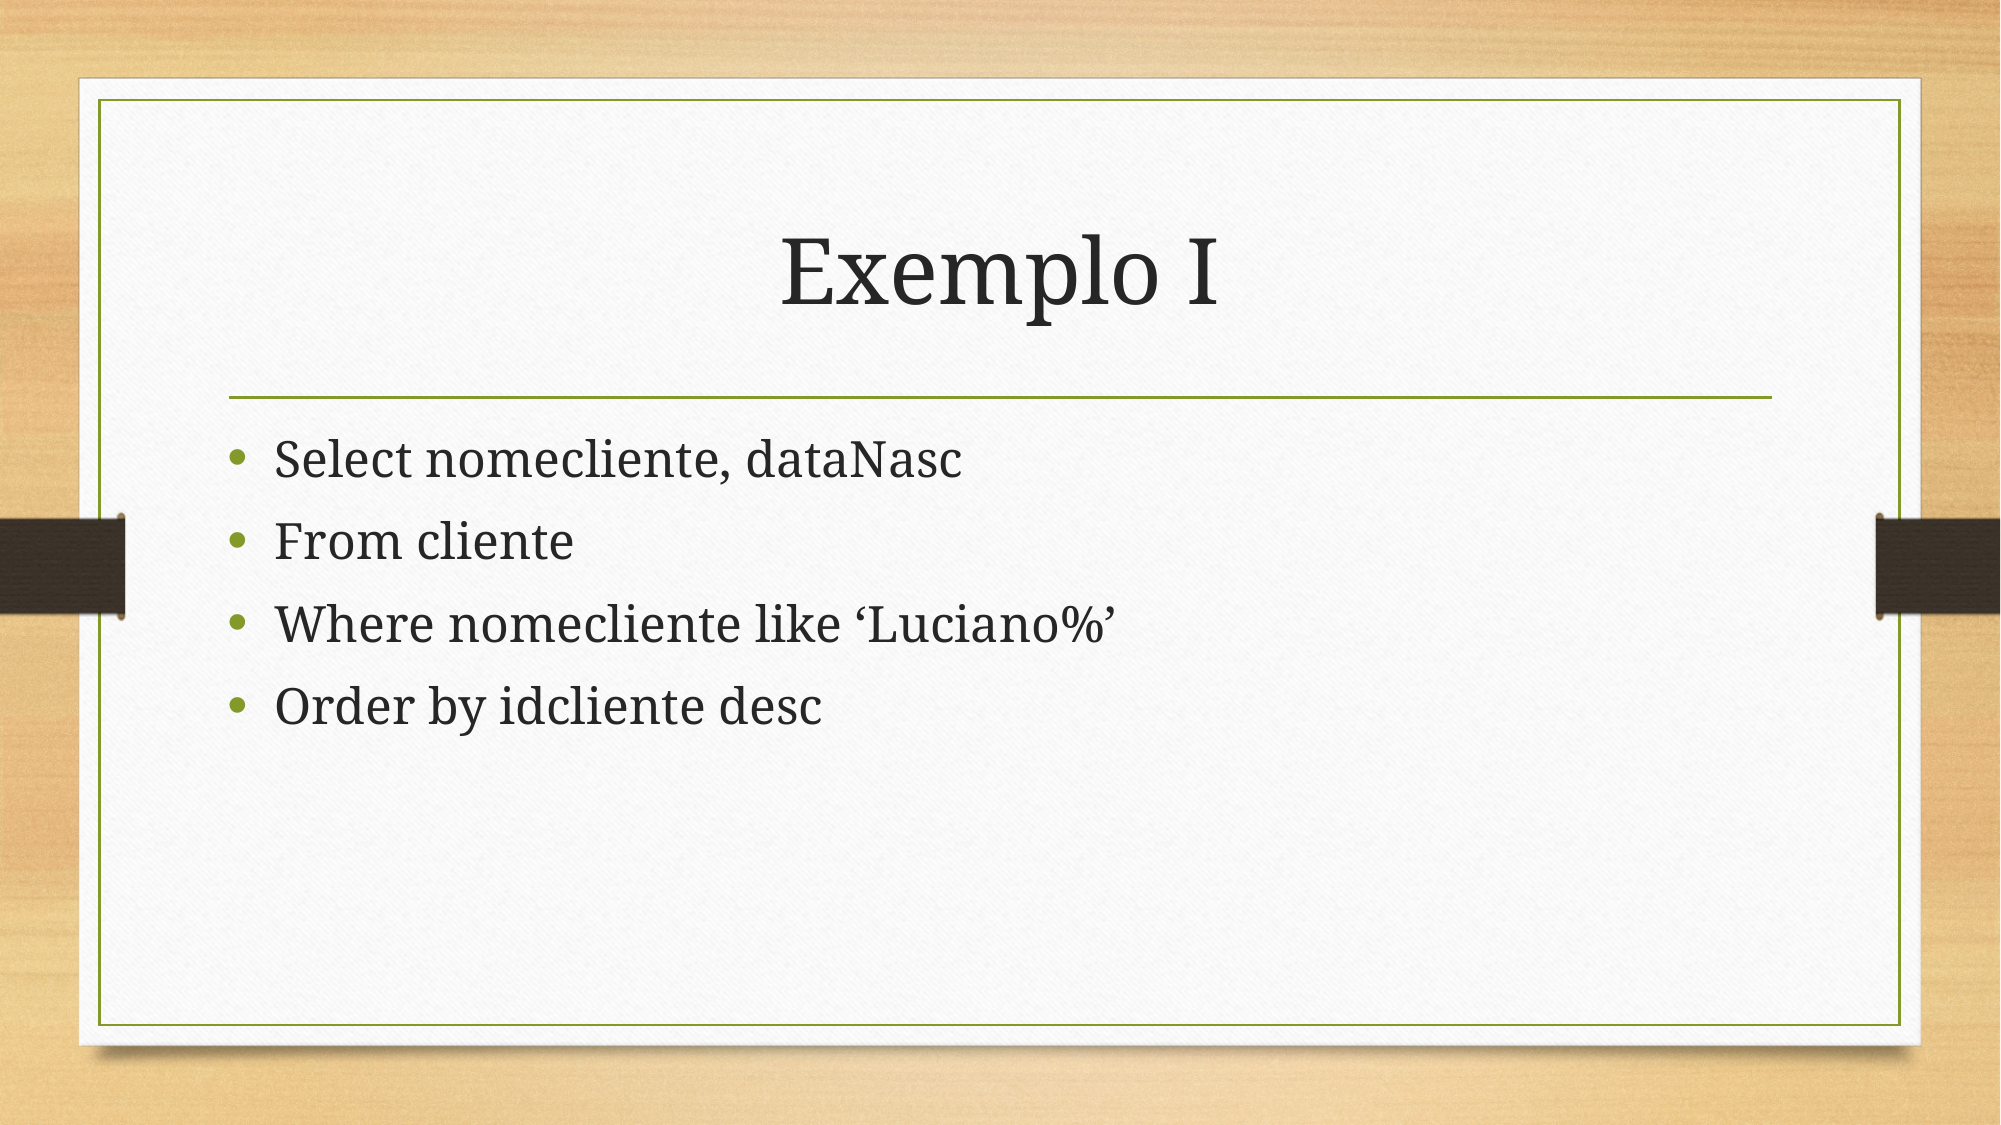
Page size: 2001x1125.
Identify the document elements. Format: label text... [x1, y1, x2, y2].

title Exemplo I [212, 161, 1788, 375]
list Select nomecliente, dataNasc From cliente Where nomecliente like ‘Luciano%’ Order by idcliente desc [212, 419, 1788, 964]
picture [0, 0, 2001, 1125]
